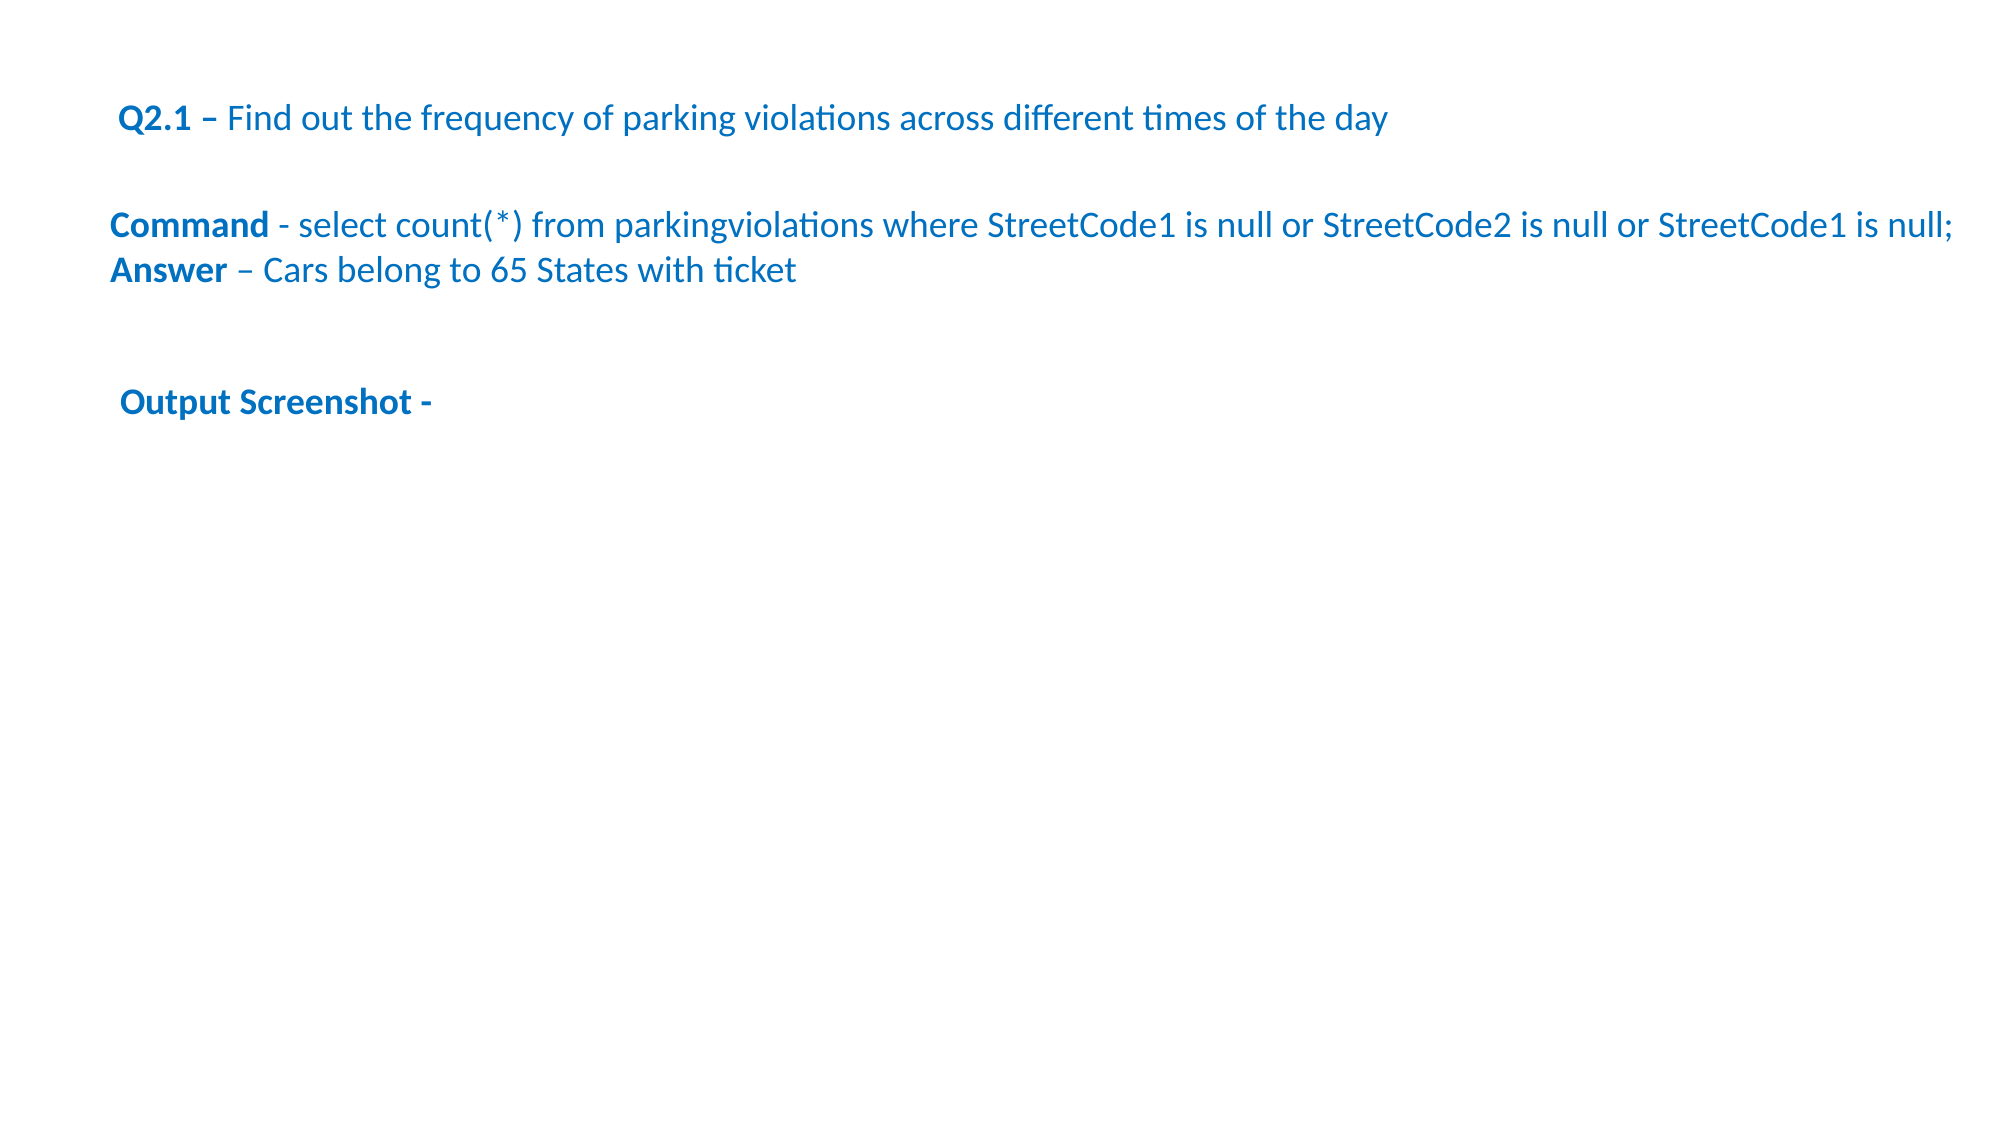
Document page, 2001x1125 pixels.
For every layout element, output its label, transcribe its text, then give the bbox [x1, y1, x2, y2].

text_box Output Screenshot - [105, 369, 456, 430]
text_box Command - select count(*) from parkingviolations where StreetCode1 is null or StreetCode2 is null or StreetCode1 is null; Answer – Cars belong to 65 States with ticket [95, 192, 1989, 298]
text_box Q2.1 – Find out the frequency of parking violations across different times of the day [103, 85, 1406, 146]
